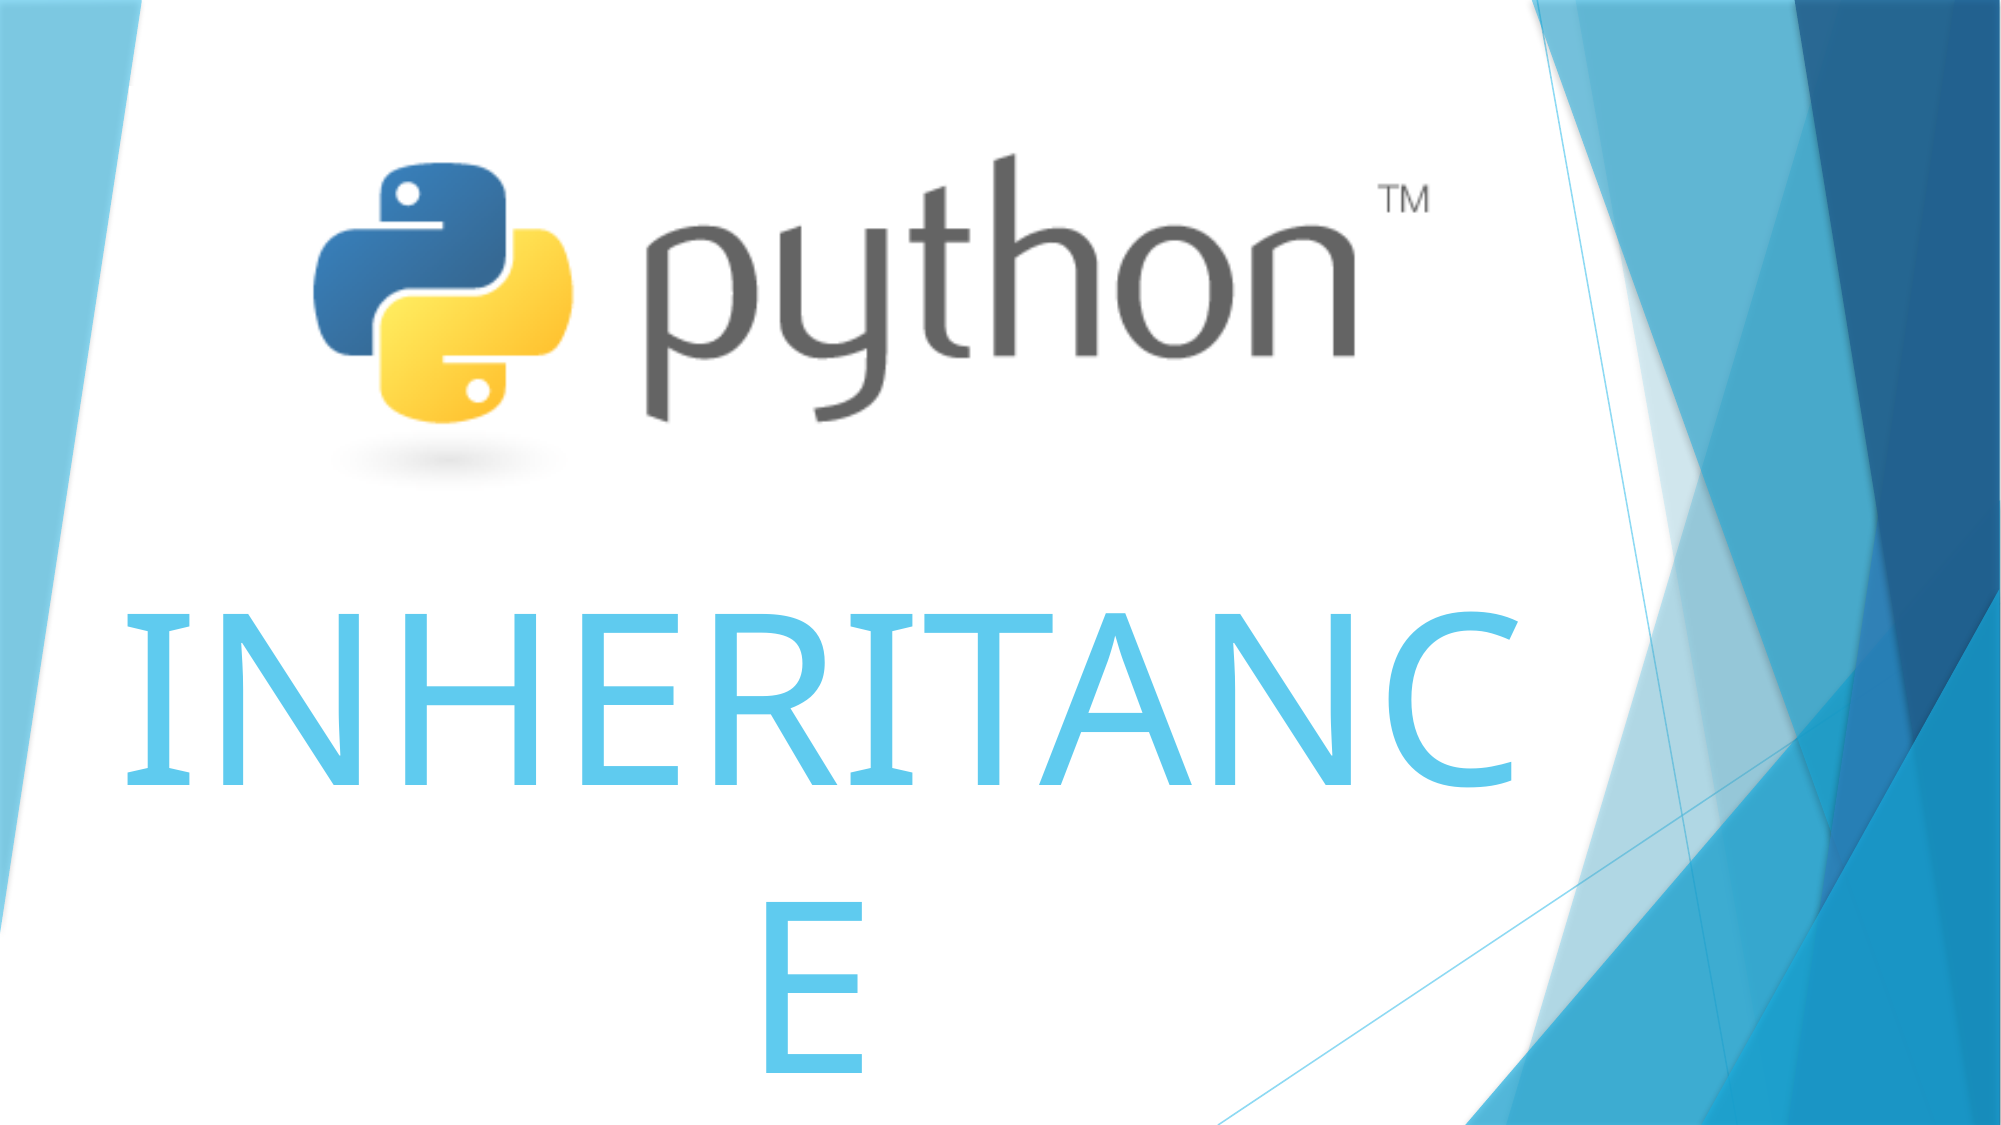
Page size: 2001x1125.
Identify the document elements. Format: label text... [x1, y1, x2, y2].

picture [129, 86, 1539, 563]
title INHERITANCE [101, 538, 1544, 907]
